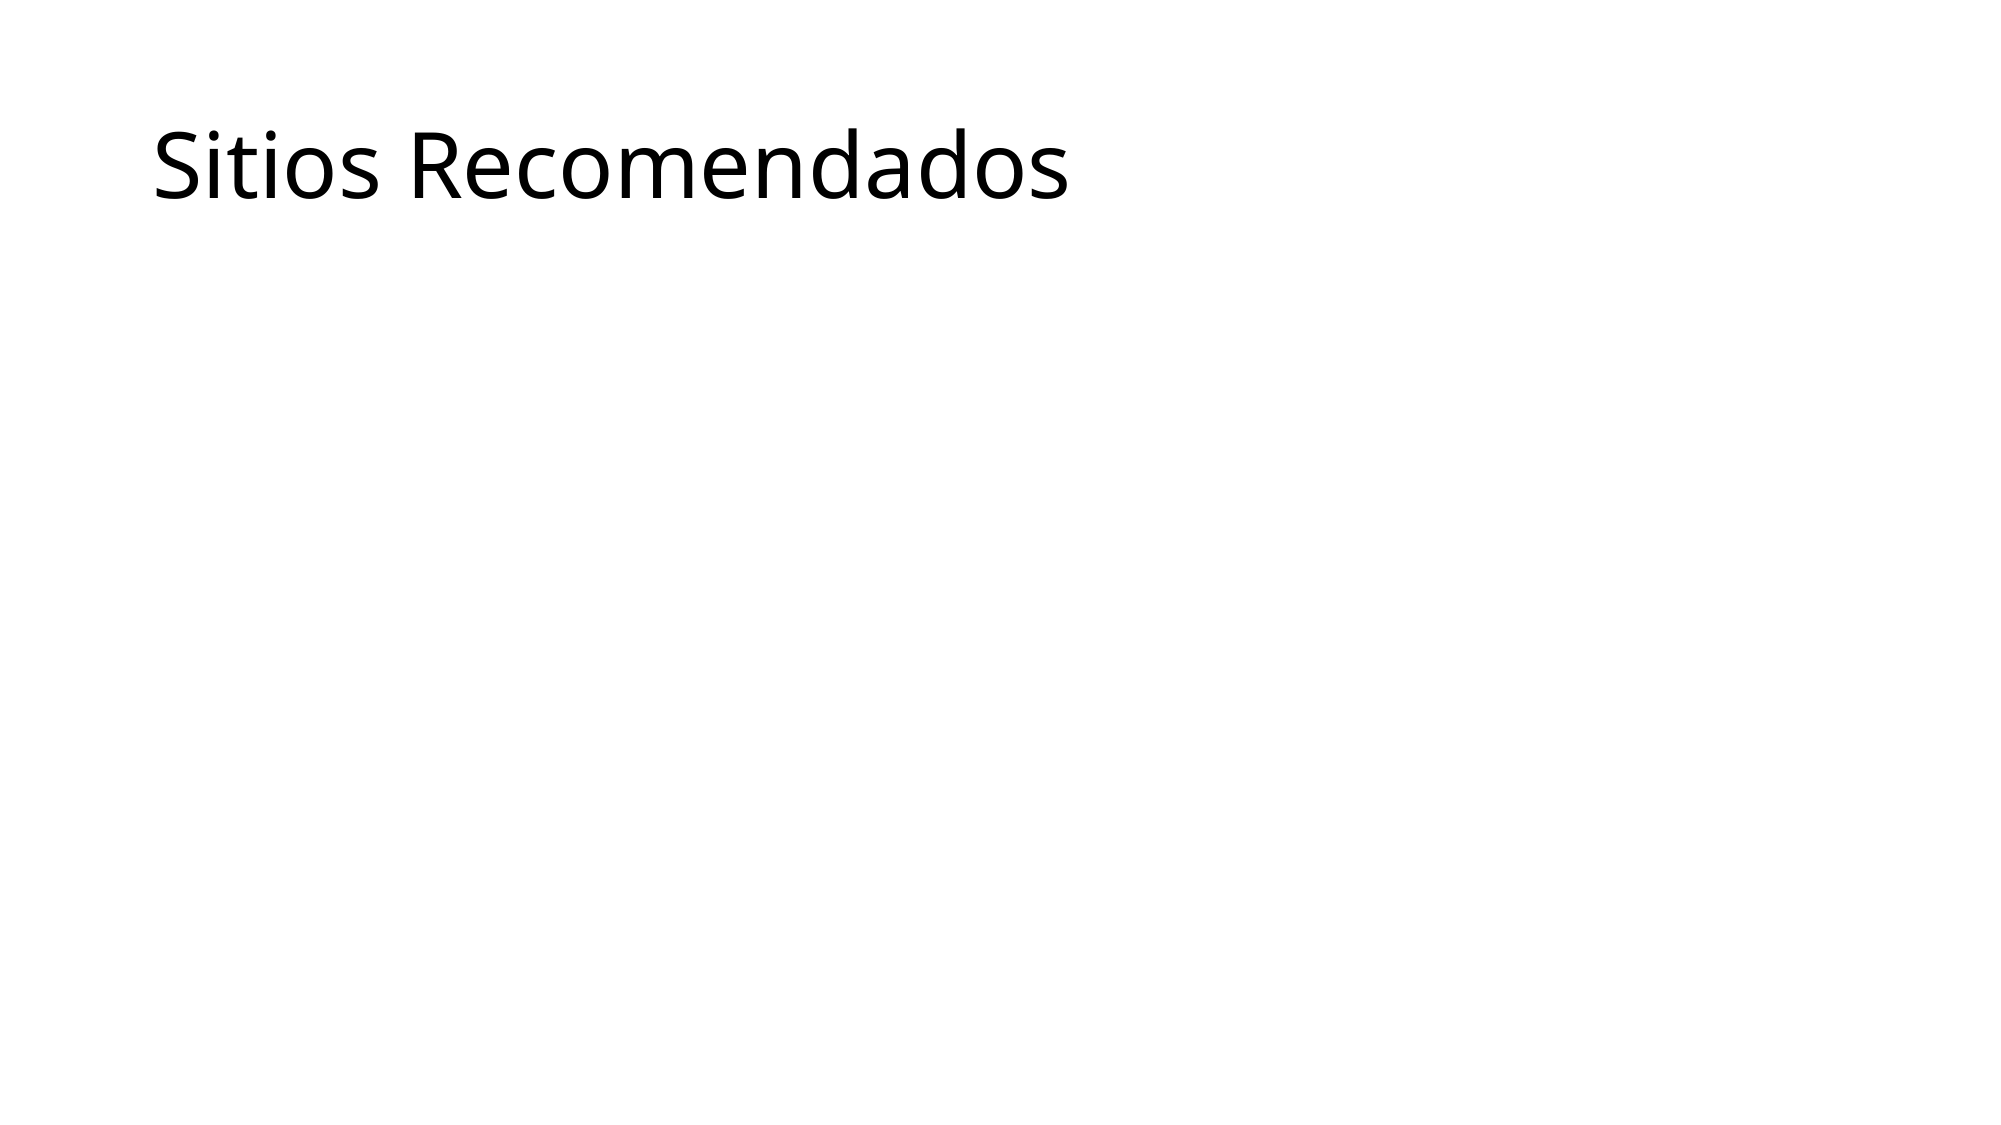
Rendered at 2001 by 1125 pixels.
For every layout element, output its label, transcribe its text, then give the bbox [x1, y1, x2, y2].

title Sitios Recomendados [137, 59, 1863, 278]
